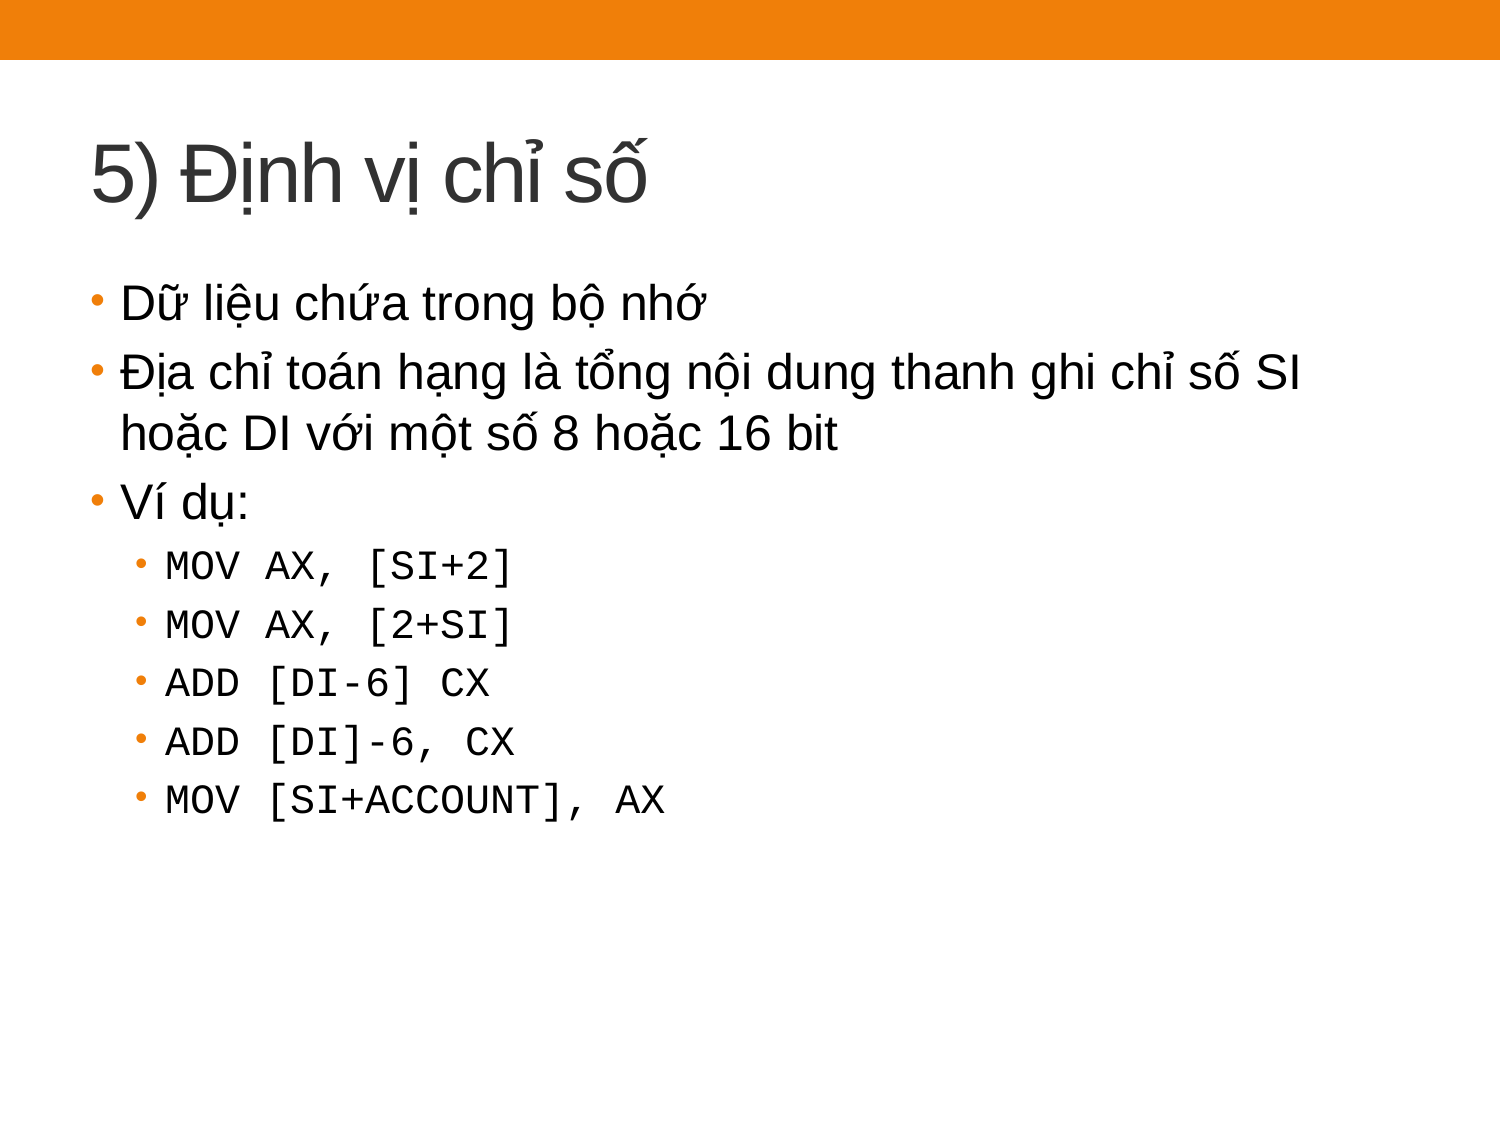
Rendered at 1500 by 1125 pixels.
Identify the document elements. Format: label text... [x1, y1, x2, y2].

title 5) Định vị chỉ số [75, 87, 1425, 250]
list Dữ liệu chứa trong bộ nhớ Địa chỉ toán hạng là tổng nội dung thanh ghi chỉ số SI hoặc DI với một số 8 hoặc 16 bit Ví dụ: MOV AX, [SI+2] MOV AX, [2+SI] ADD [DI-6] CX ADD [DI]-6, CX MOV [SI+ACCOUNT], AX [75, 262, 1425, 1063]
